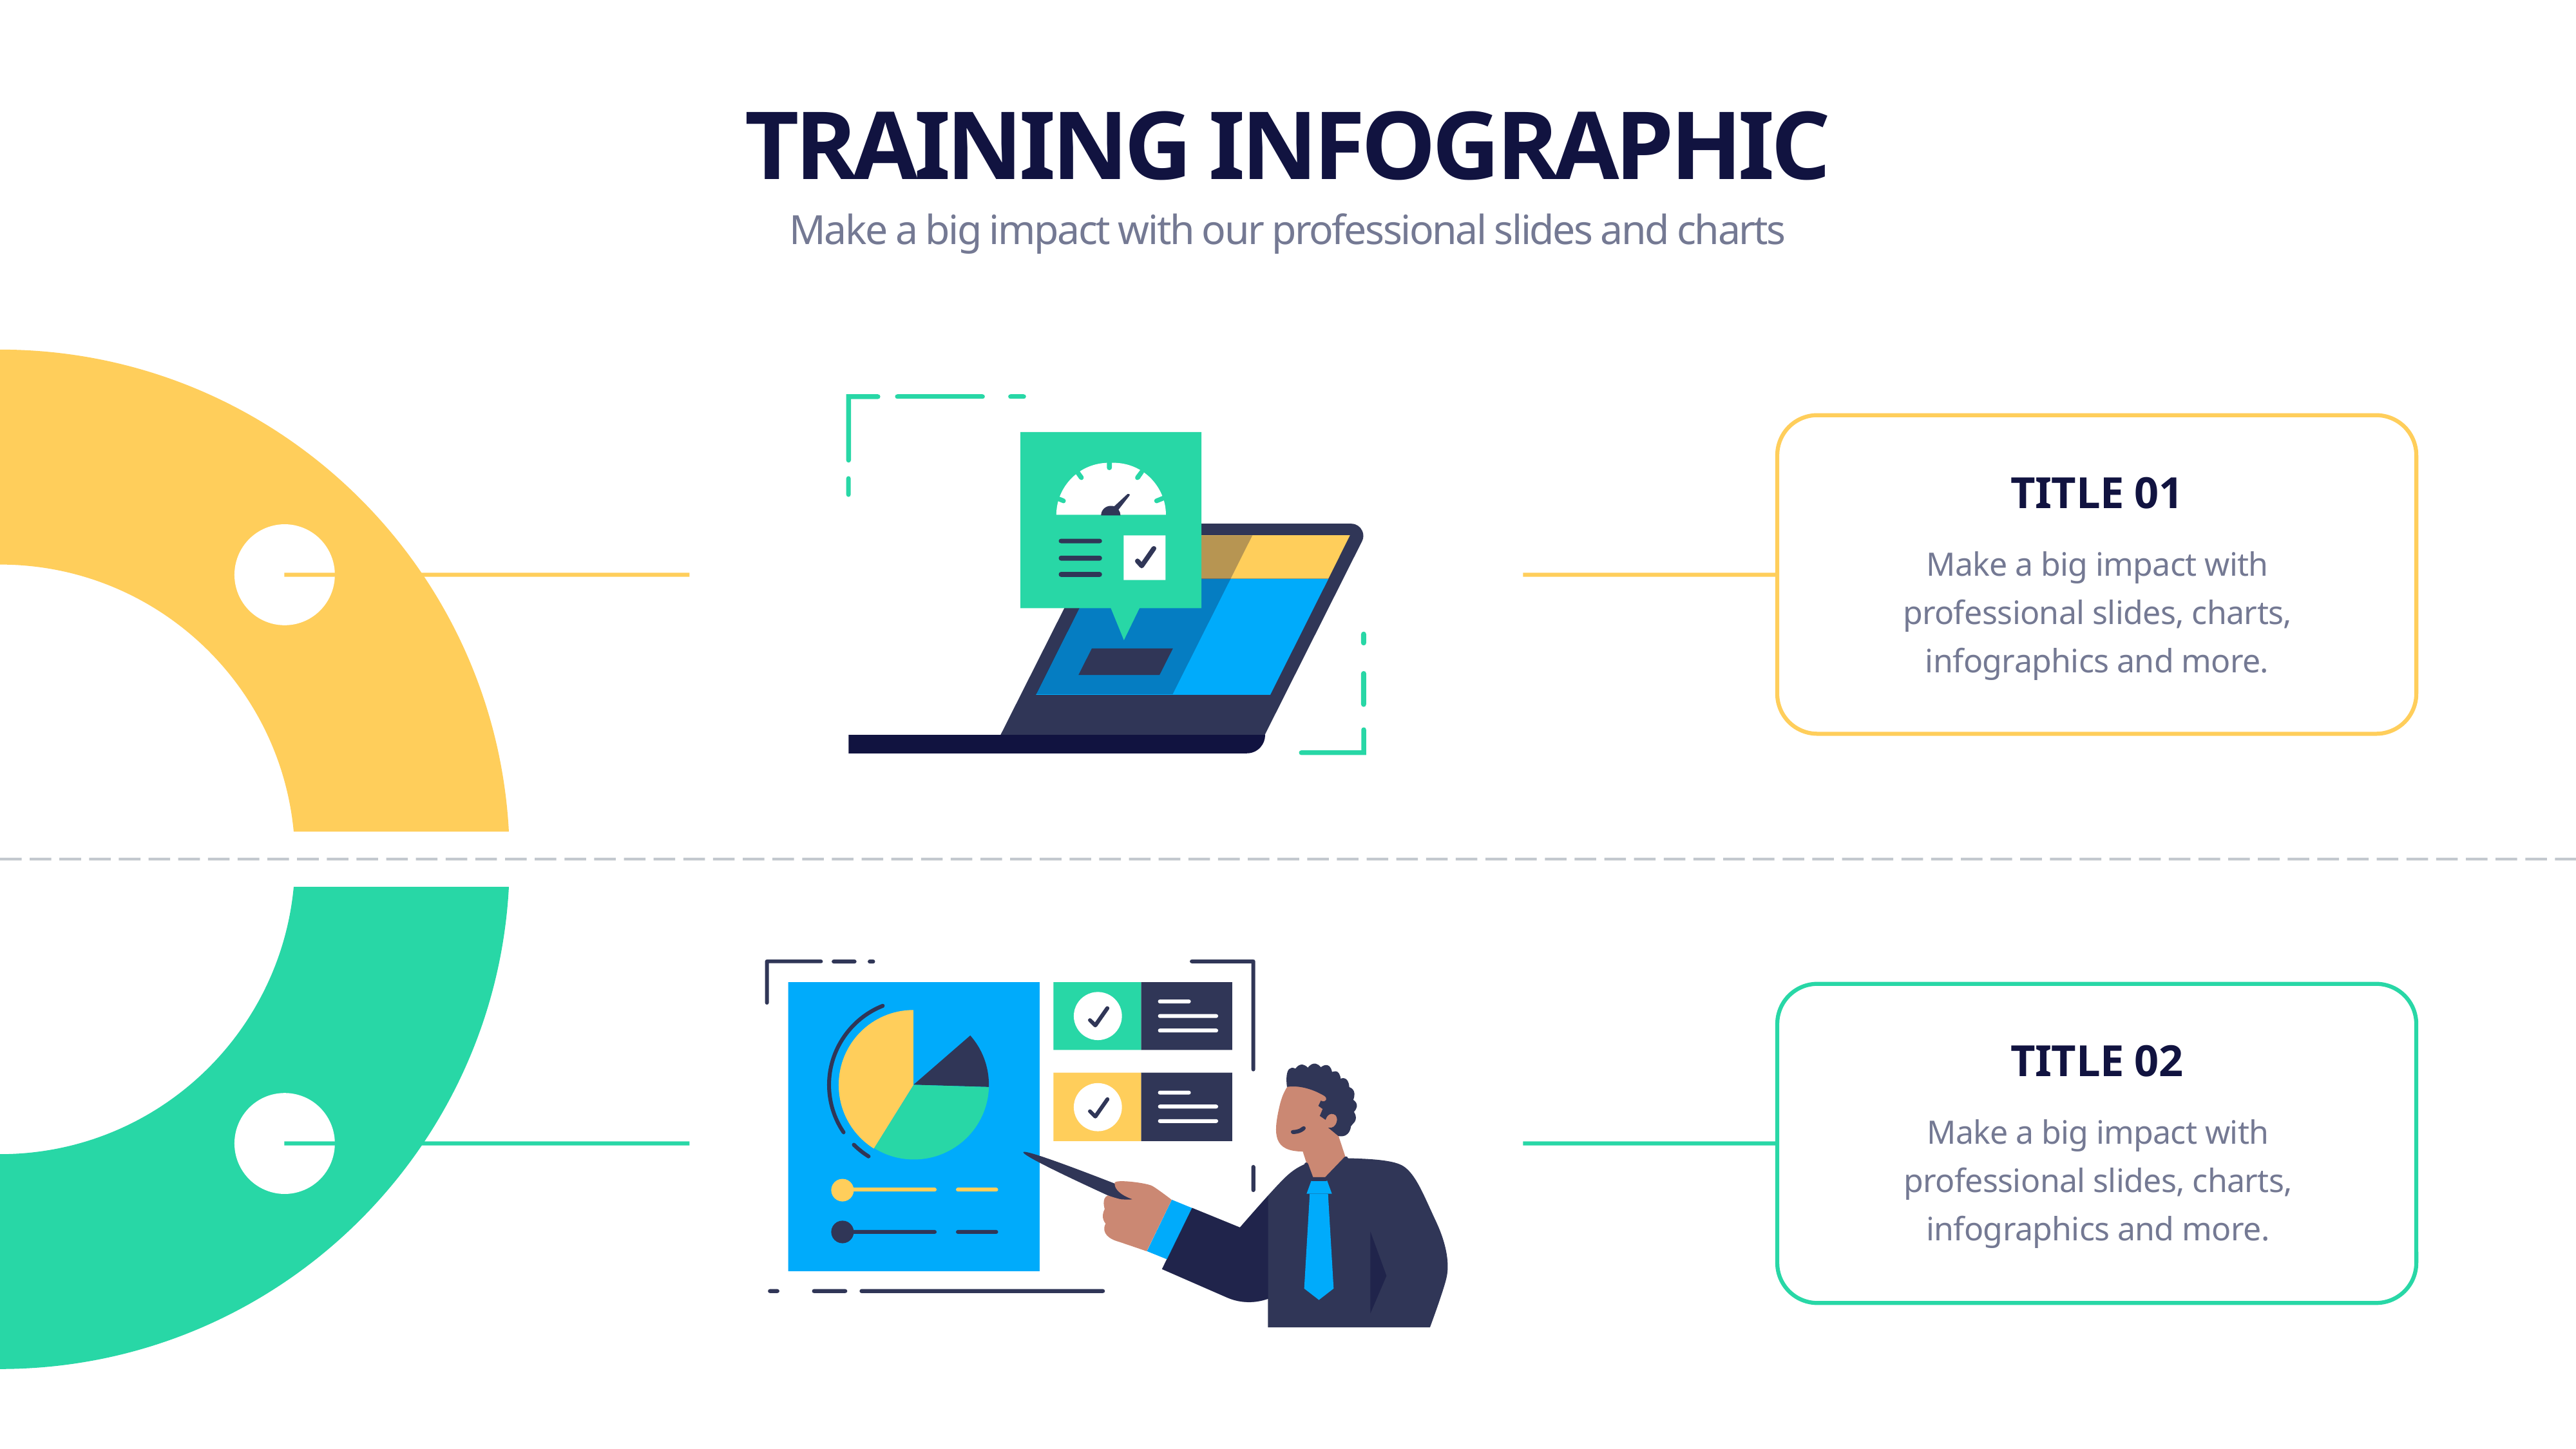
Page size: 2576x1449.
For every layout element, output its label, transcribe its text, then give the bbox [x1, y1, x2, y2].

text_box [765, 959, 1450, 1328]
text_box TRAINING INFOGRAPHIC [160, 80, 2416, 199]
text_box [1777, 983, 2417, 1303]
text_box Make a big impact with professional slides, charts, infographics and more. [1875, 529, 2320, 685]
text_box [1777, 415, 2417, 734]
text_box [234, 524, 335, 625]
text_box [234, 1093, 335, 1194]
text_box [0, 349, 509, 832]
text_box TITLE 02 [1875, 1028, 2320, 1090]
text_box [0, 887, 509, 1369]
text_box Make a big impact with professional slides, charts, infographics and more. [1875, 1097, 2320, 1253]
text_box TITLE 01 [1875, 460, 2320, 522]
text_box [846, 394, 1367, 755]
text_box Make a big impact with our professional slides and charts [160, 199, 2416, 258]
